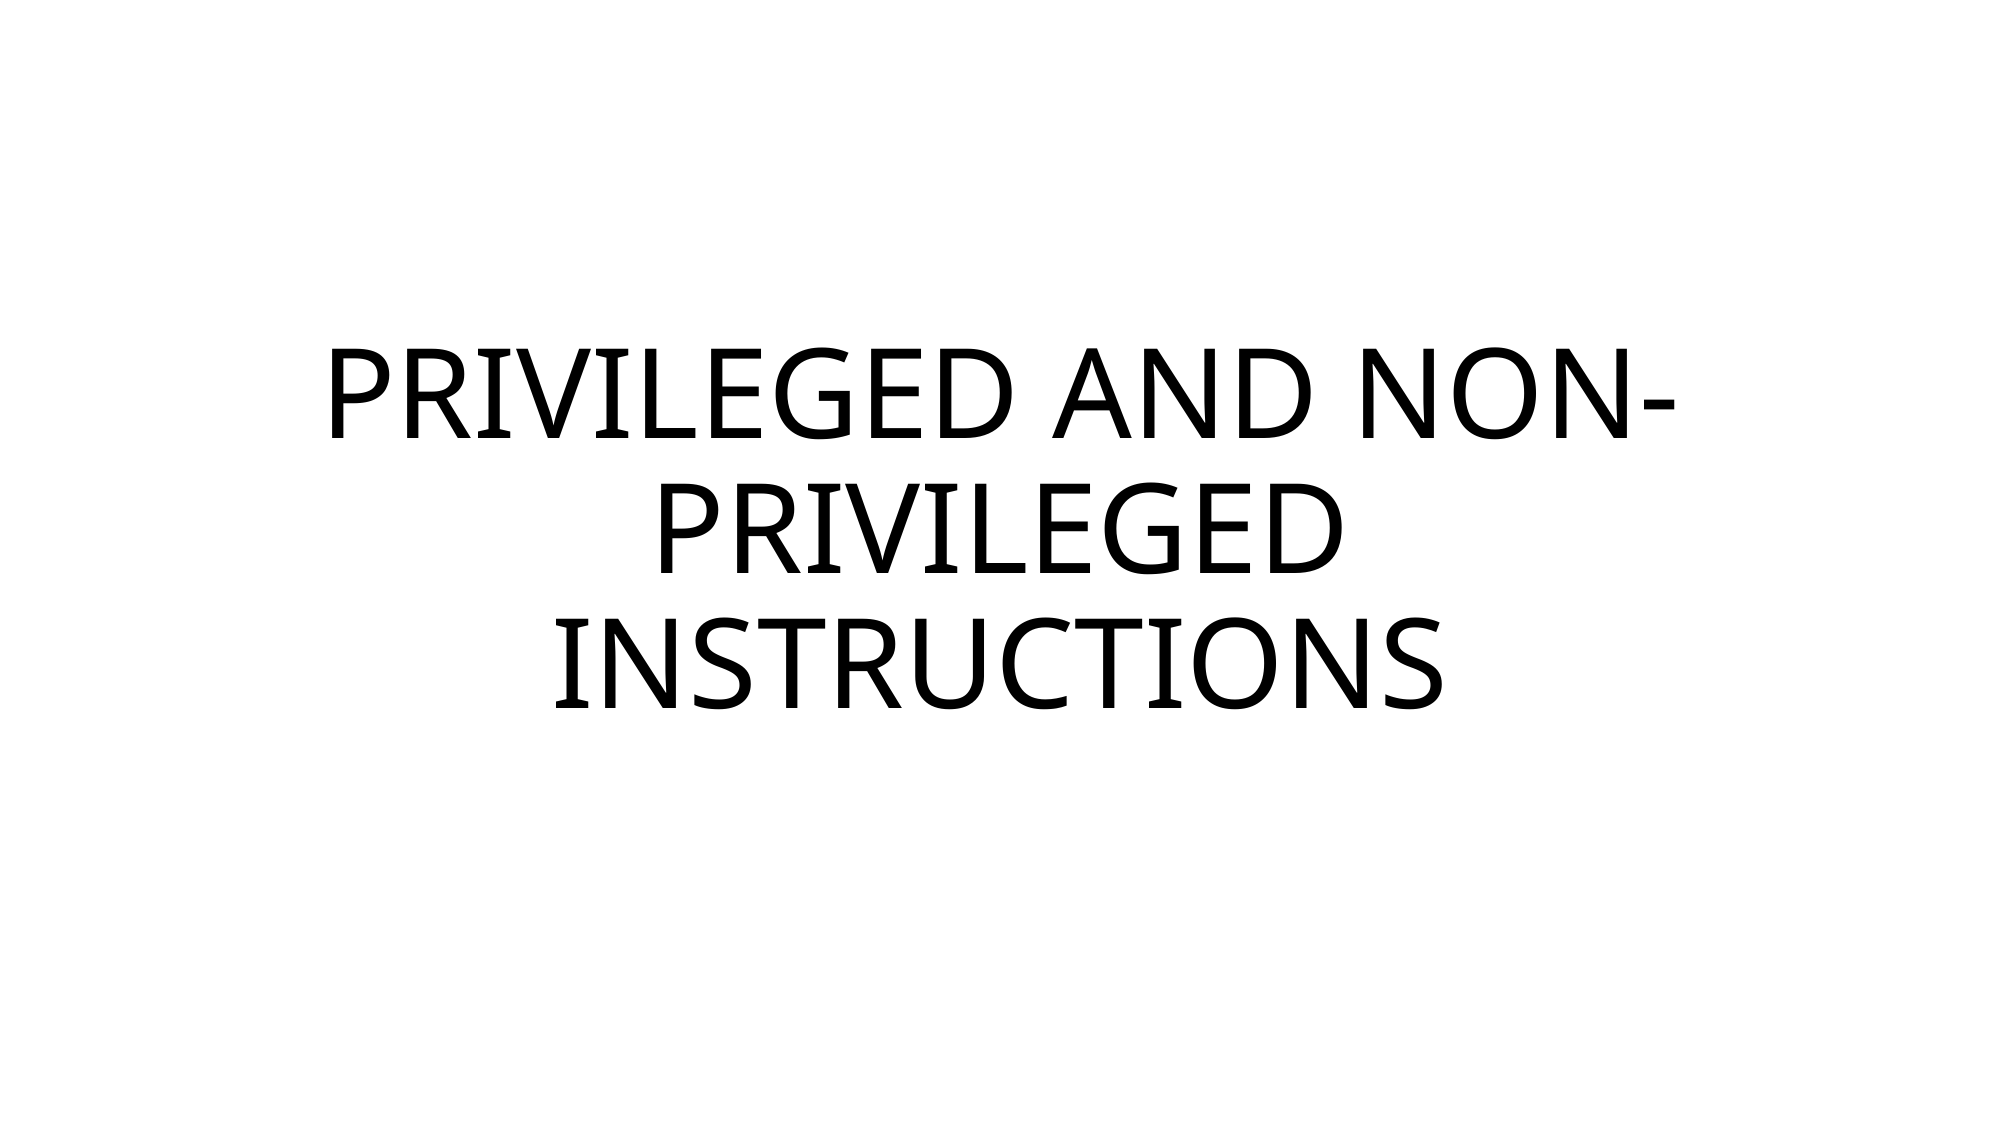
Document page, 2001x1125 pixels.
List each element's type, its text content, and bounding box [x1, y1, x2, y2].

title PRIVILEGED AND NON- PRIVILEGED INSTRUCTIONS [249, 184, 1750, 744]
